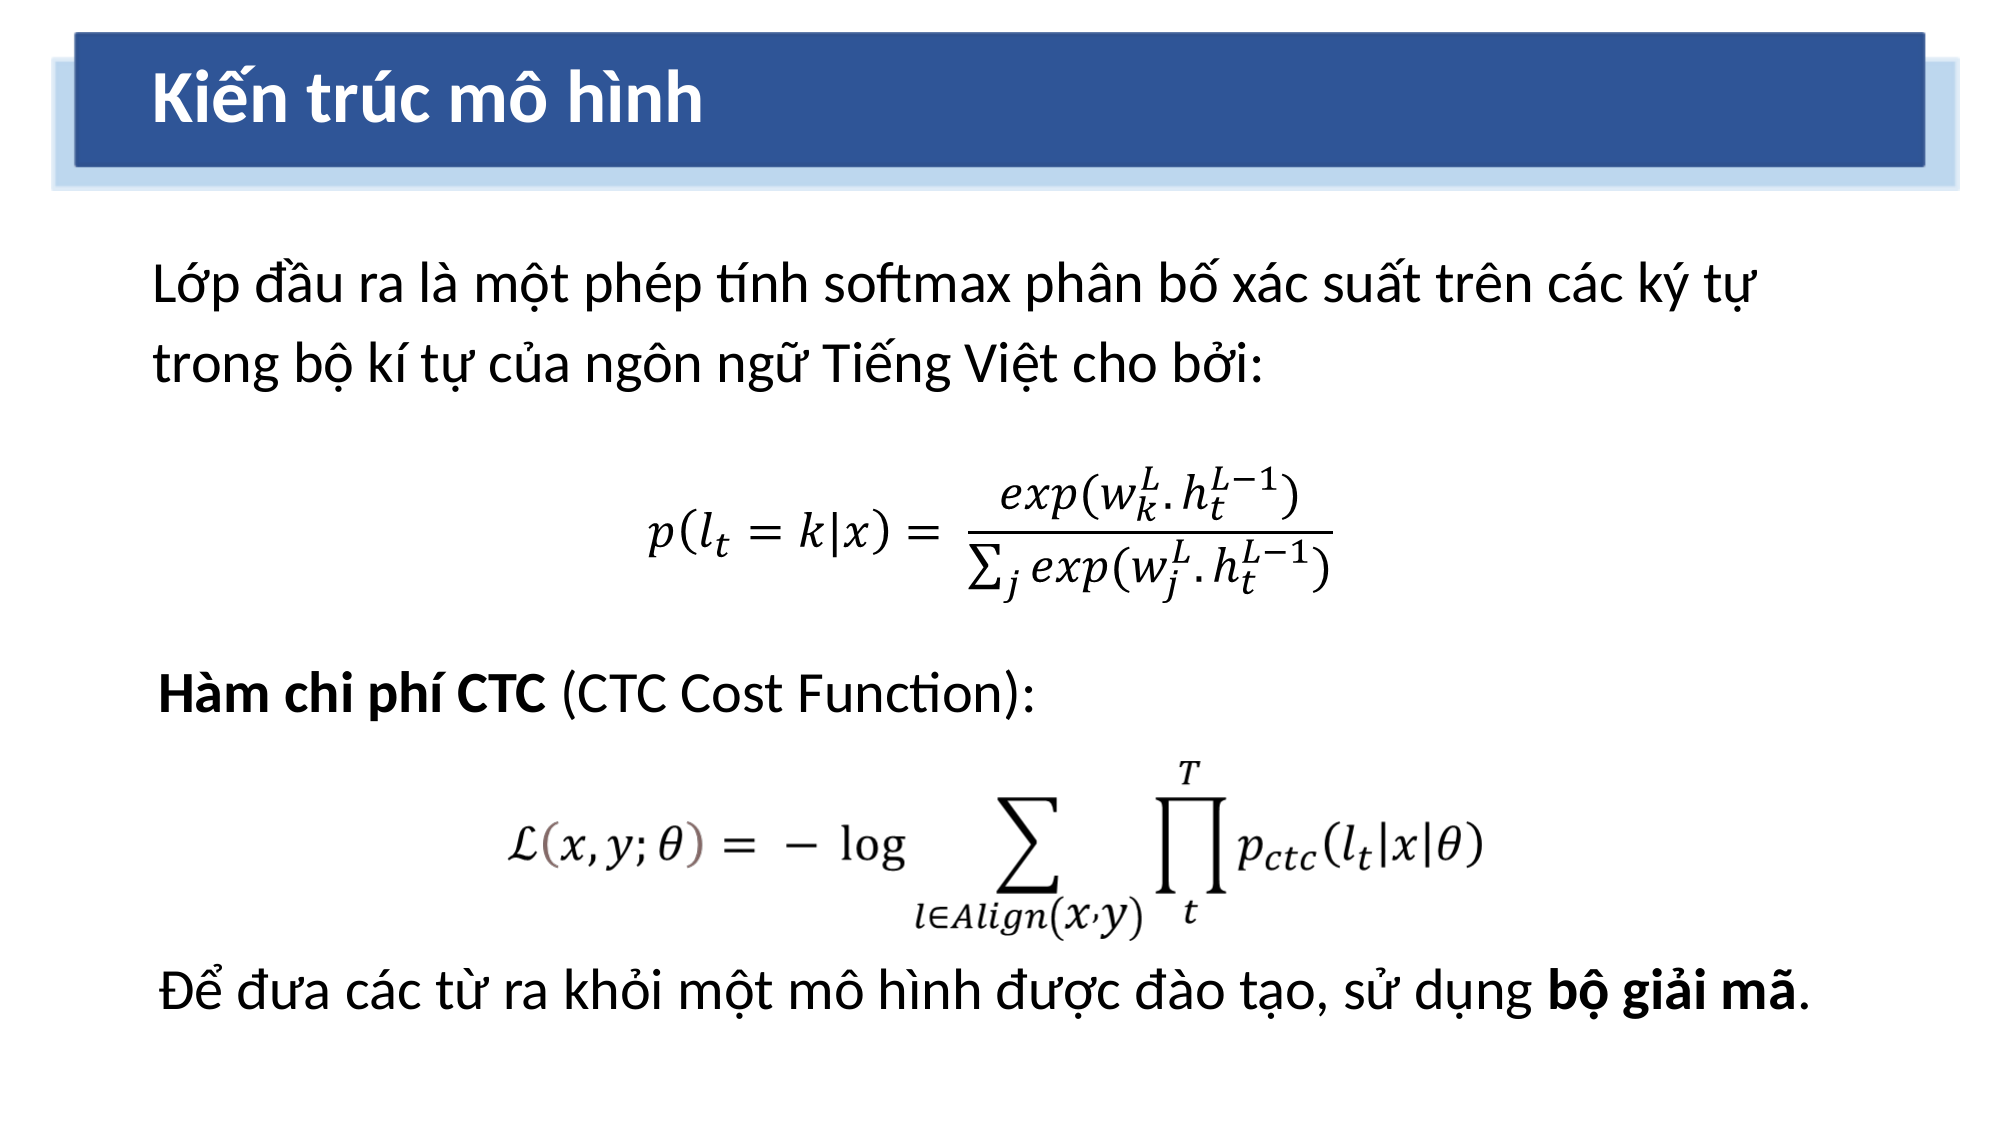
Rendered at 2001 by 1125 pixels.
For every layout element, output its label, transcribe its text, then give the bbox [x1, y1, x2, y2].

list Để đưa các từ ra khỏi một mô hình được đào tạo, sử dụng bộ giải mã. [143, 933, 1869, 1045]
list Lớp đầu ra là một phép tính softmax phân bố xác suất trên các ký tự trong bộ kí tự của ngôn ngữ Tiếng Việt cho bởi: [137, 226, 1863, 482]
list Hàm chi phí CTC (CTC Cost Function): [143, 636, 1869, 747]
text_box [349, 747, 1644, 951]
text_box [496, 379, 1497, 626]
picture [51, 32, 1960, 191]
